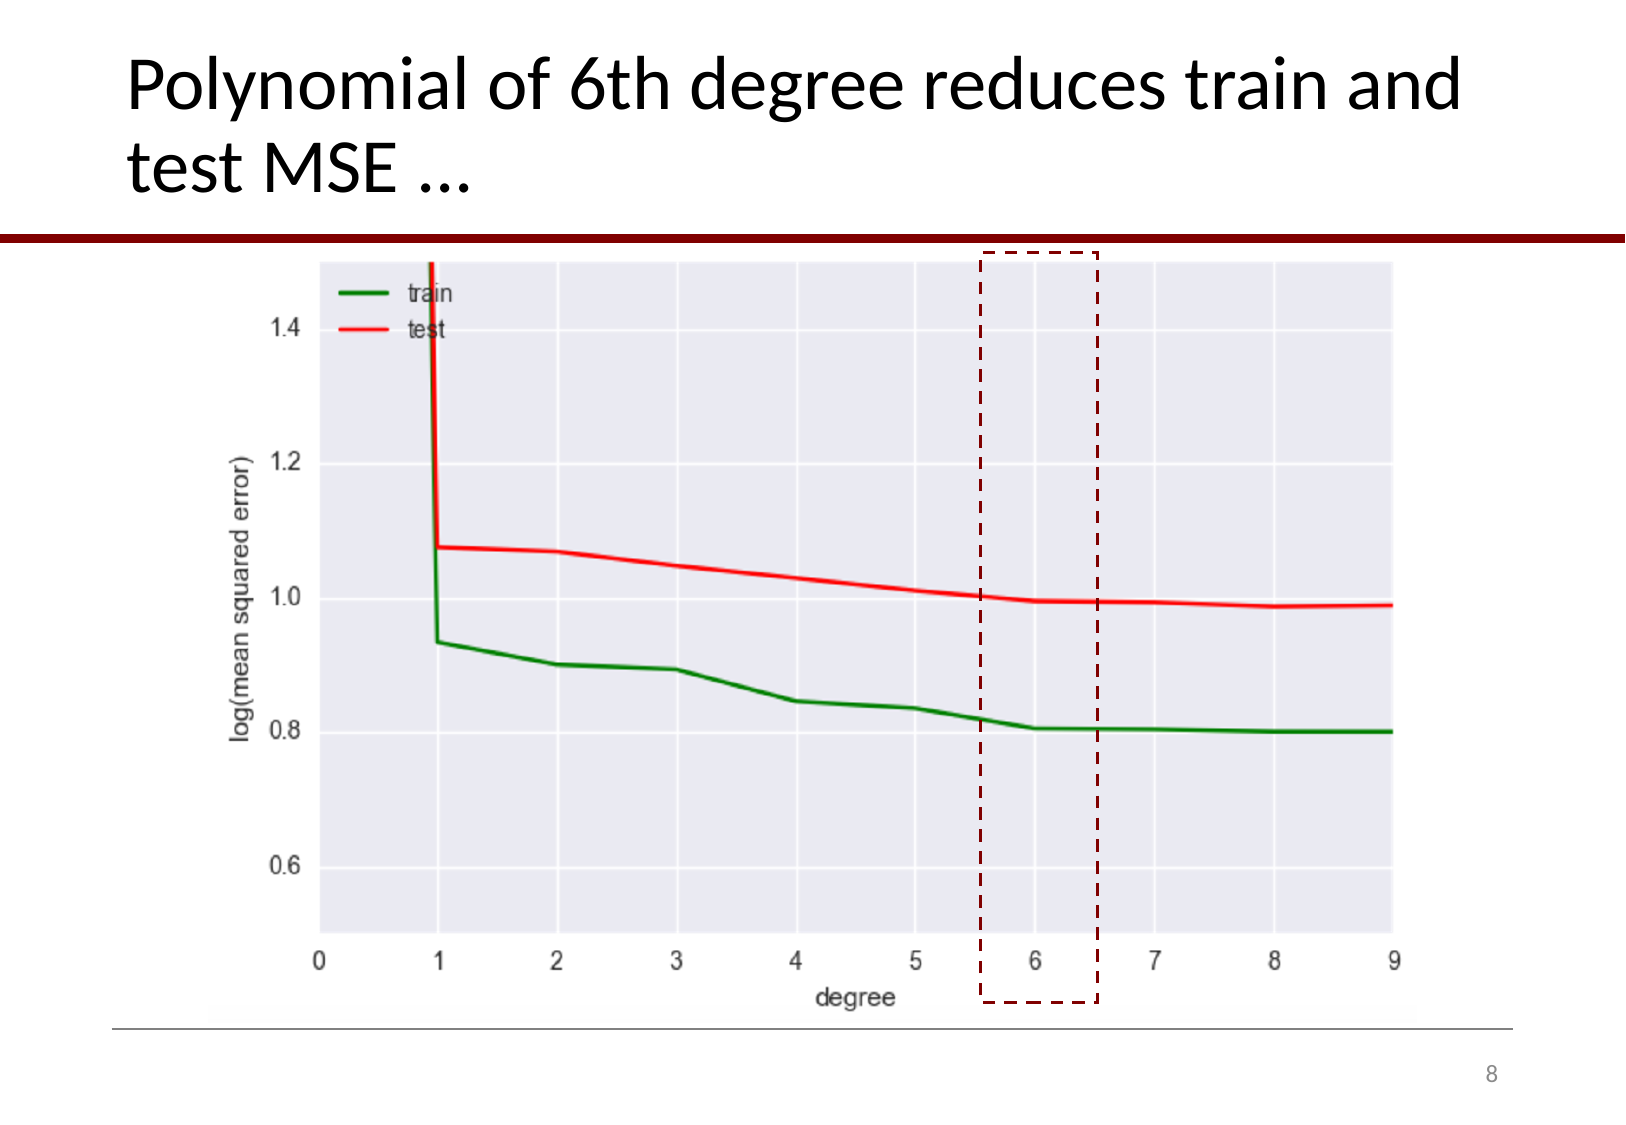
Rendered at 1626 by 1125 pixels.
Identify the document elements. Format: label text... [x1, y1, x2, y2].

picture [208, 244, 1417, 1023]
title Polynomial of 6th degree reduces train and test MSE ... [111, 35, 1514, 218]
slide_number 8 [1147, 1042, 1514, 1103]
